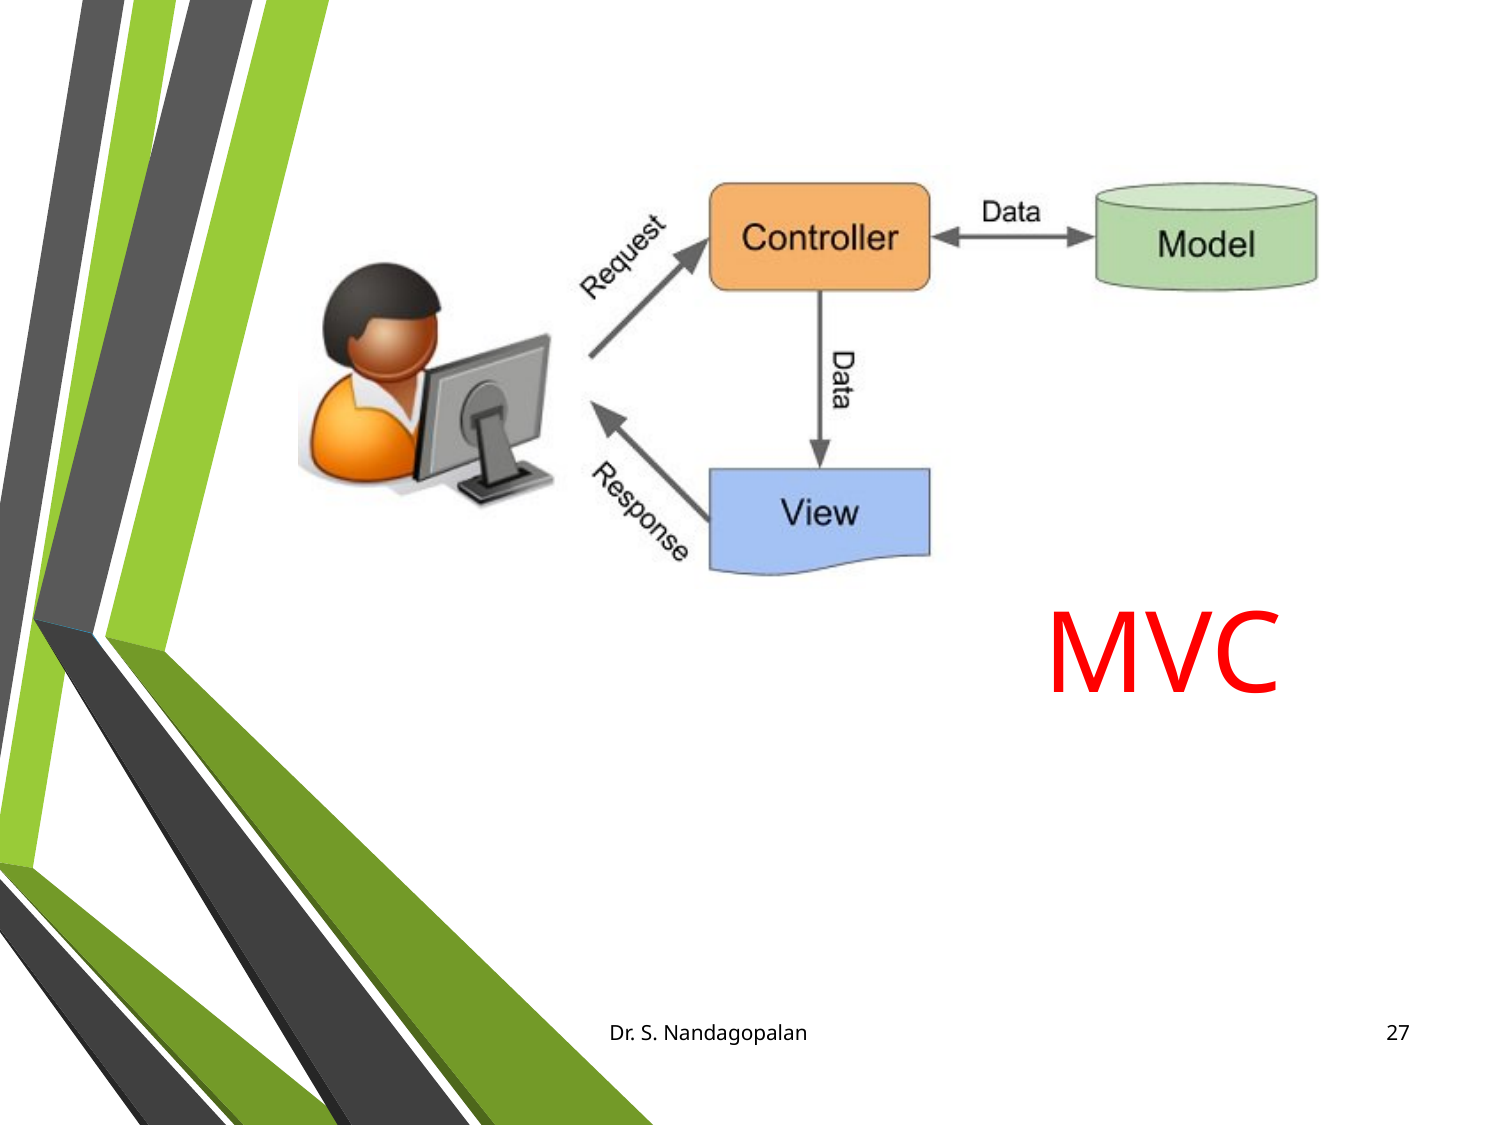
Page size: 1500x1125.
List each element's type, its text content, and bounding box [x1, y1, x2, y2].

footer Dr. S. Nandagopalan [594, 1003, 1187, 1064]
slide_number 27 [1357, 1003, 1425, 1064]
title MVC [285, 149, 1298, 723]
picture [298, 165, 1336, 590]
